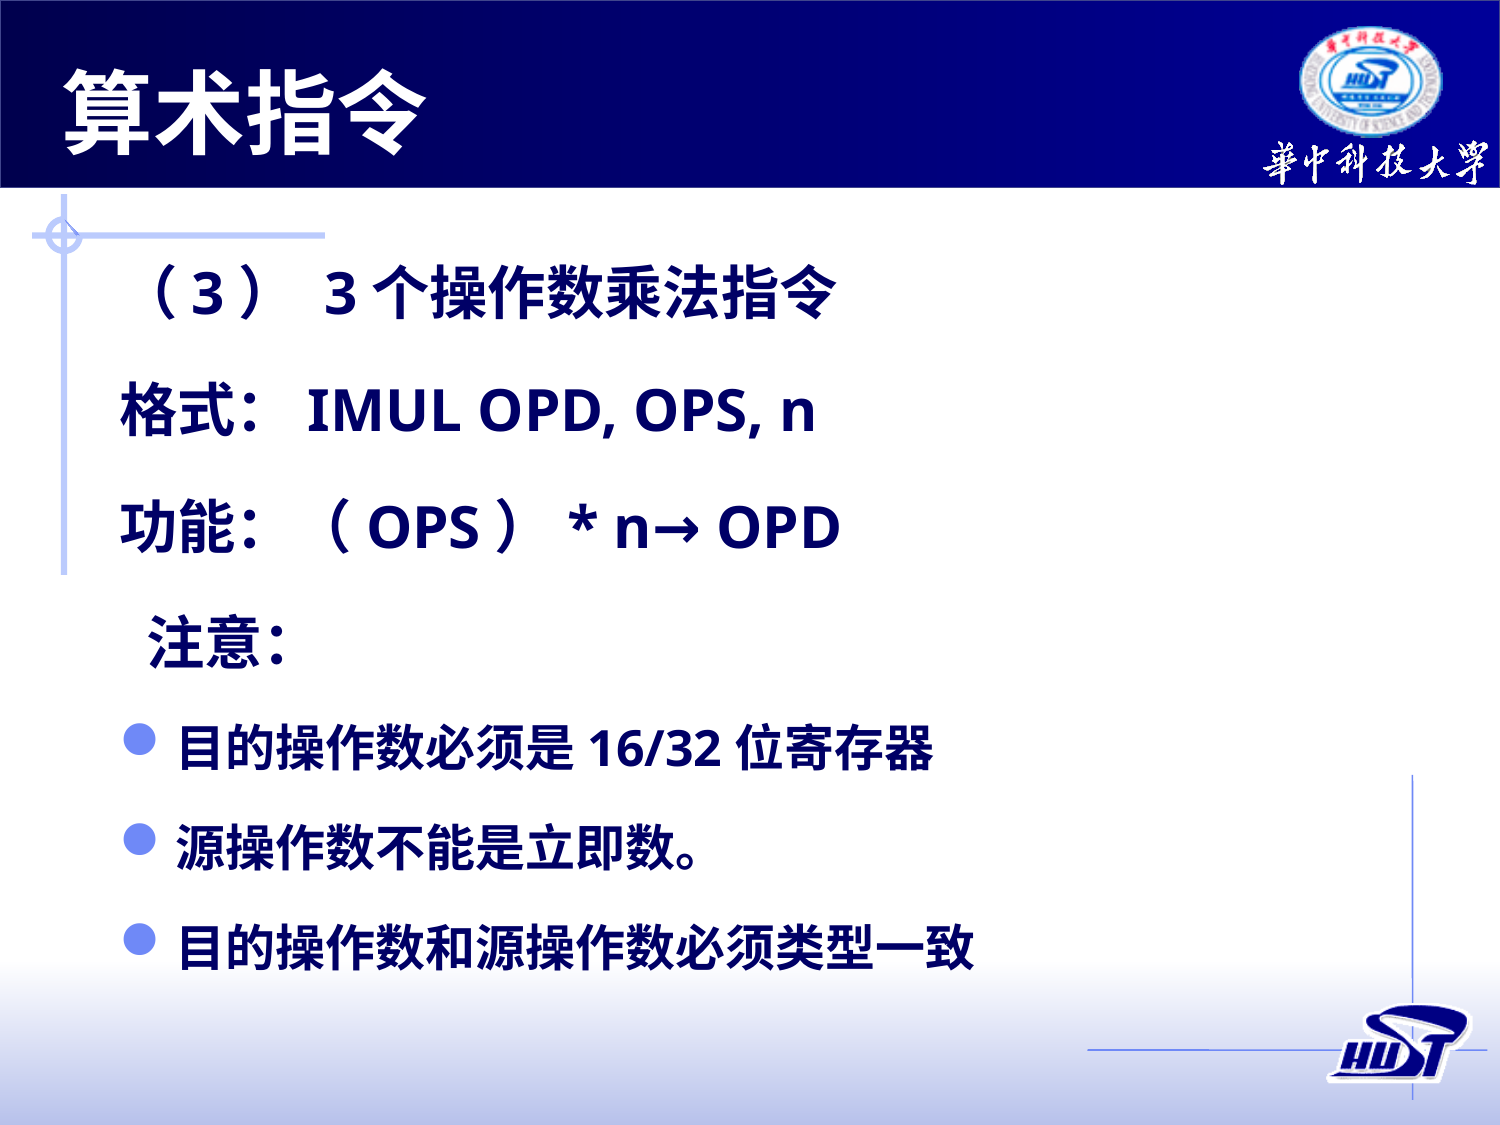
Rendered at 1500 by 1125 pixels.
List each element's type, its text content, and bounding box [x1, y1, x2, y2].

text_box 算术指令 [47, 48, 1335, 174]
list （3） 3个操作数乘法指令 格式：IMUL OPD, OPS, n 功能：（OPS）* n→ OPD 注意： 目的操作数必须是16/32位寄存器 源操作数不能是立即数。 目的操作数和源操作数必须类型一致 [104, 213, 1403, 1023]
picture [1262, 140, 1488, 185]
picture [1299, 26, 1443, 138]
